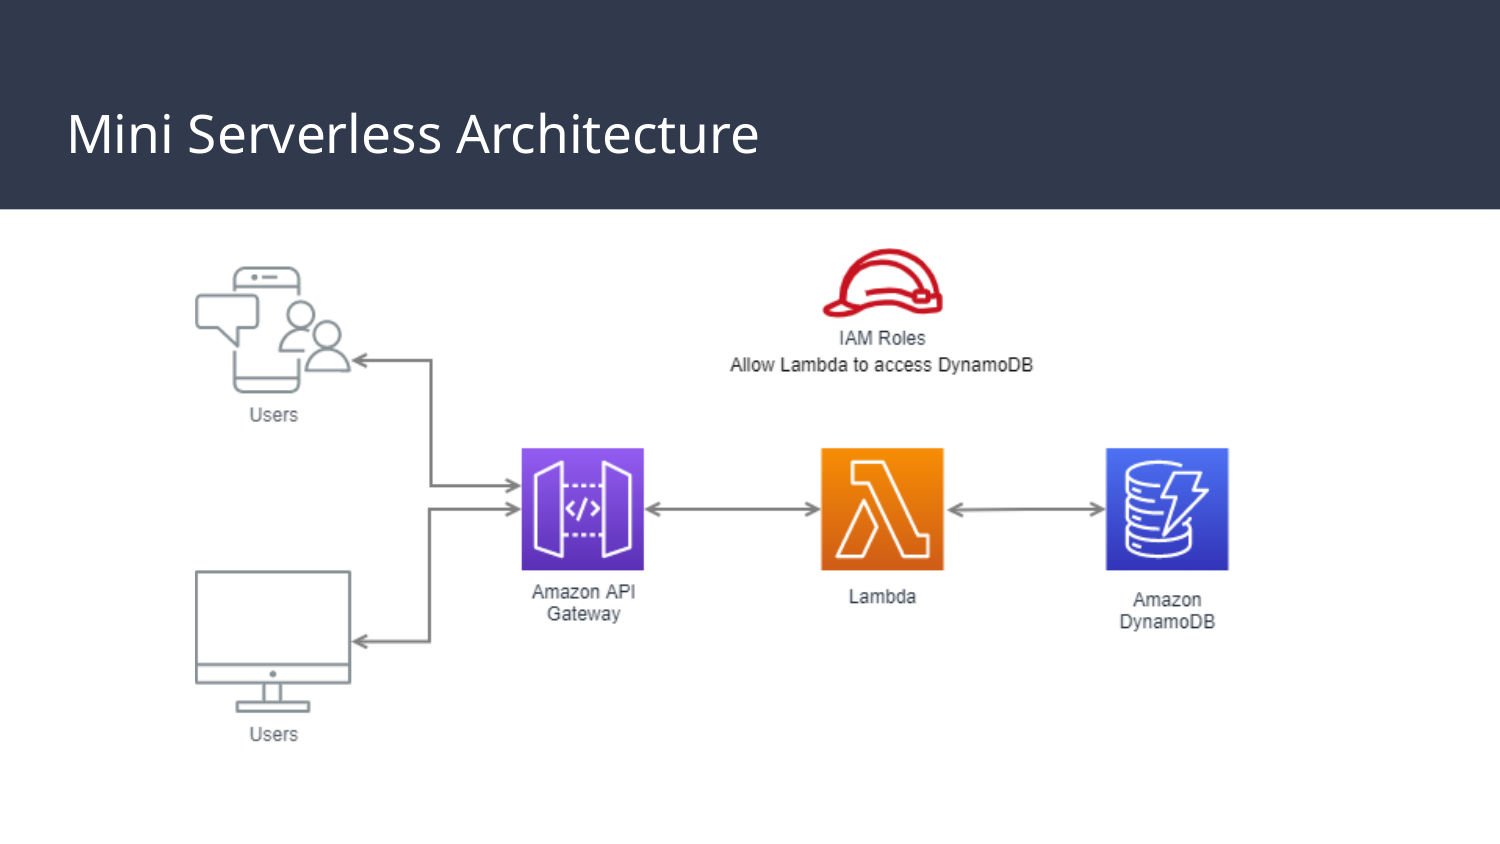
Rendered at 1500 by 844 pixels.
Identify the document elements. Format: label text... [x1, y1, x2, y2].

picture [195, 248, 1231, 746]
title Mini Serverless Architecture [51, 82, 1449, 185]
